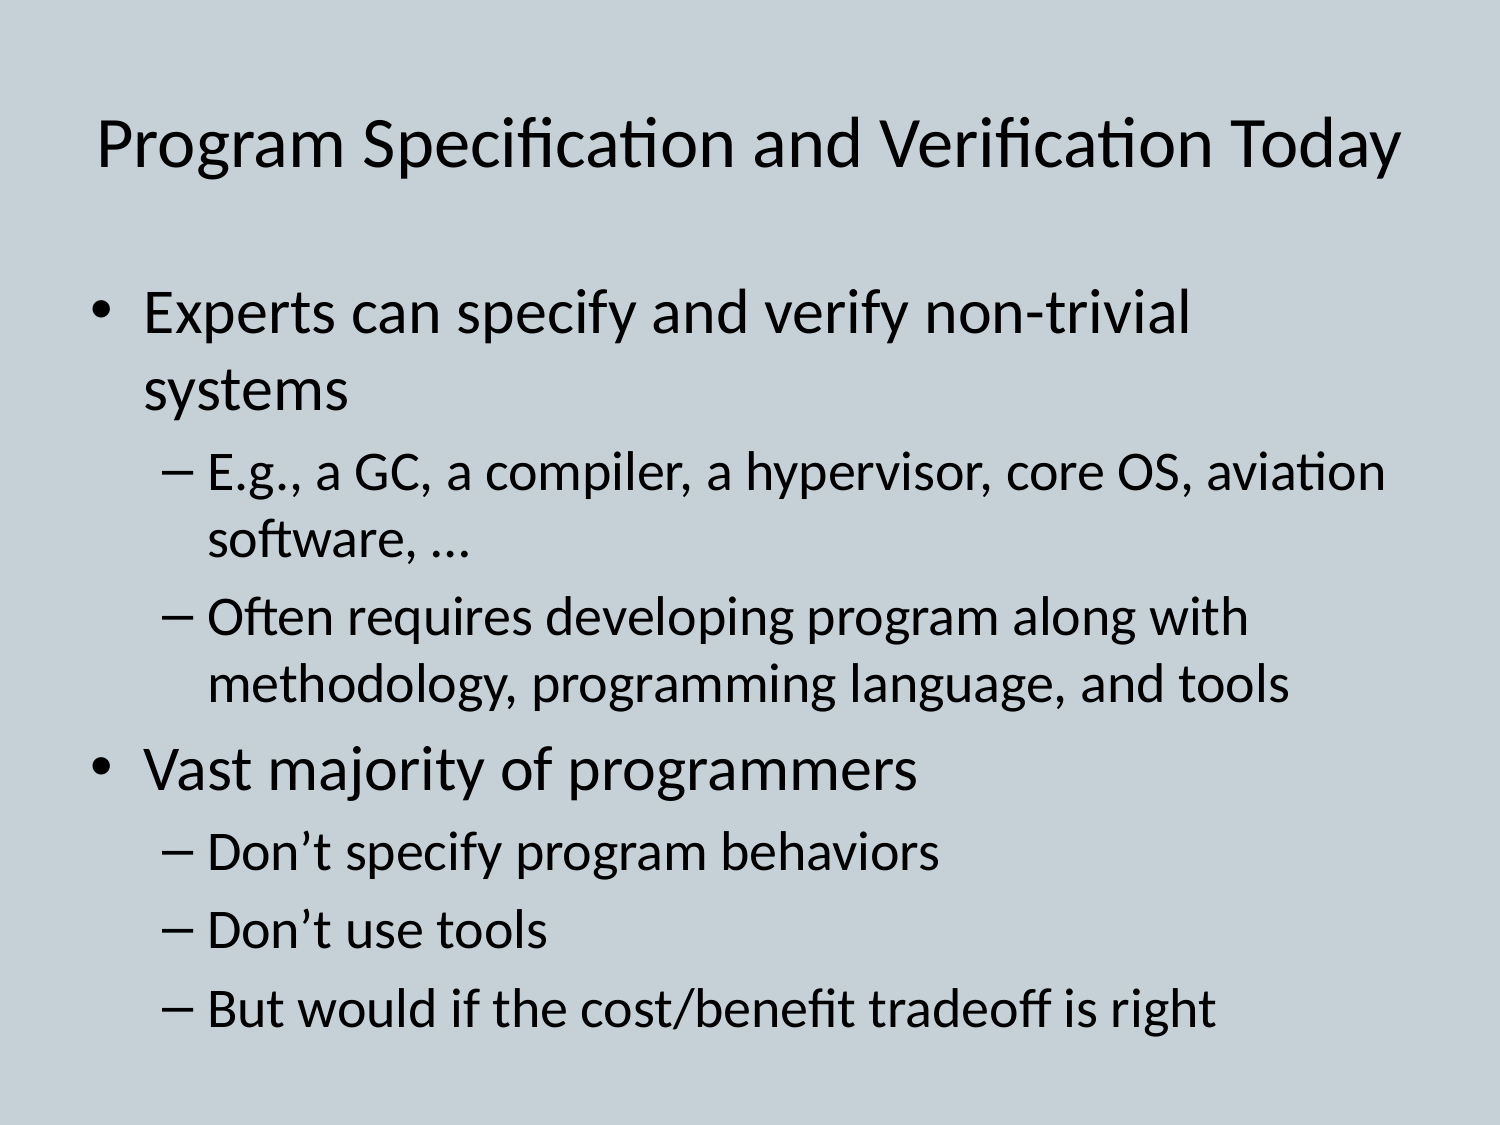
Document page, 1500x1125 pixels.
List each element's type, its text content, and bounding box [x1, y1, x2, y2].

title Program Specification and Verification Today [75, 45, 1425, 233]
list Experts can specify and verify non-trivial systems E.g., a GC, a compiler, a hypervisor, core OS, aviation software, … Often requires developing program along with methodology, programming language, and tools Vast majority of programmers Don’t specify program behaviors Don’t use tools But would if the cost/benefit tradeoff is right [75, 262, 1425, 1050]
